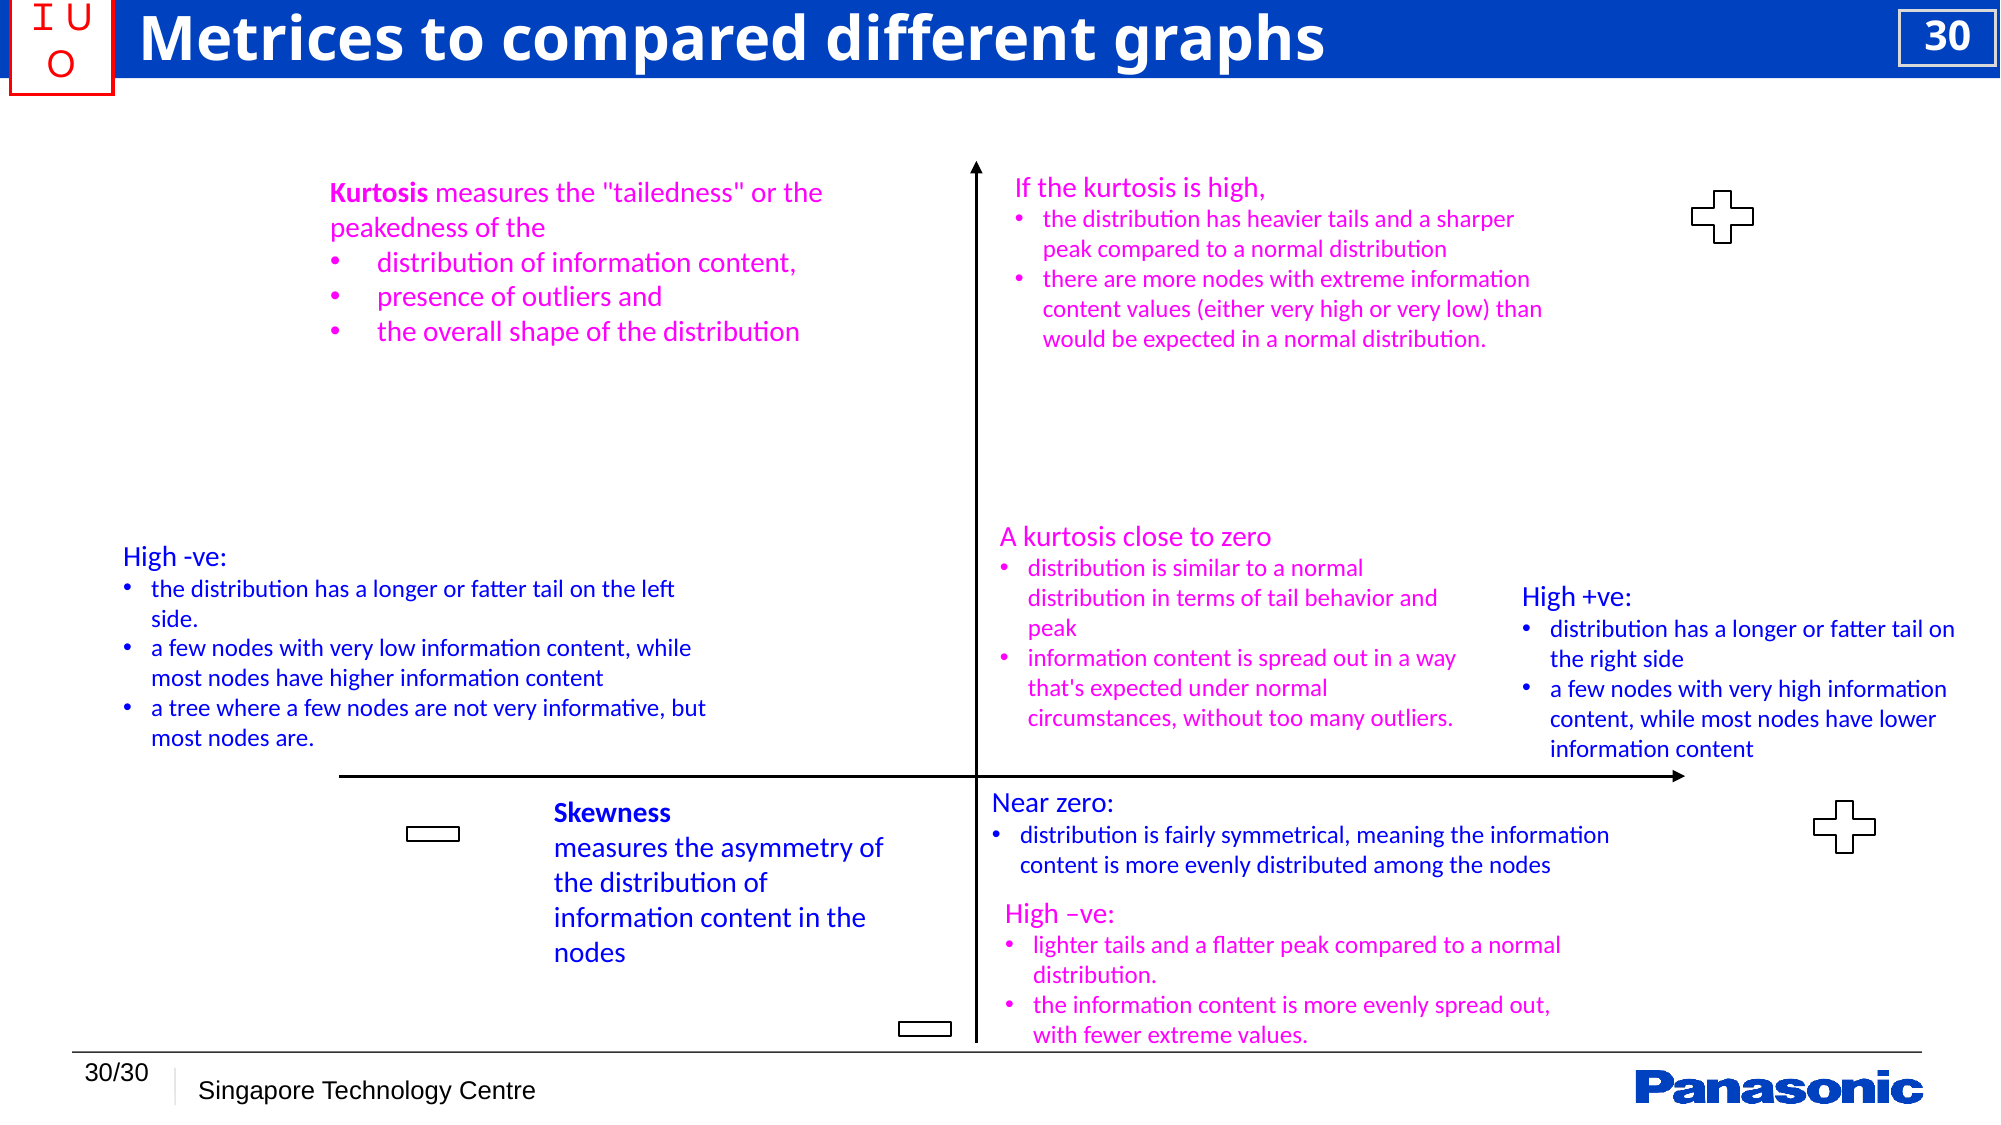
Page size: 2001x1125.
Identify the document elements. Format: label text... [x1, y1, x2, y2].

text_box [405, 825, 461, 843]
text_box High +ve: distribution has a longer or fatter tail on the right side a few nodes with very high information content, while most nodes have lower information content [1507, 570, 1989, 770]
text_box Skewness measures the asymmetry of the distribution of information content in the nodes [539, 786, 908, 976]
text_box High –ve: lighter tails and a flatter peak compared to a normal distribution. the information content is more evenly spread out, with fewer extreme values. [990, 886, 1588, 1056]
text_box High -ve: the distribution has a longer or fatter tail on the left side. a few nodes with very low information content, while most nodes have higher information content a tree where a few nodes are not very informative, but most nodes are. [108, 529, 724, 760]
text_box Kurtosis measures the "tailedness" or the peakedness of the distribution of information content, presence of outliers and the overall shape of the distribution [315, 165, 958, 356]
title Metrices to compared different graphs [123, 0, 1887, 71]
text_box A kurtosis close to zero distribution is similar to a normal distribution in terms of tail behavior and peak information content is spread out in a way that's expected under normal circumstances, without too many outliers. [985, 509, 1493, 739]
picture [1633, 1068, 1925, 1105]
text_box [1690, 189, 1755, 245]
text_box If the kurtosis is high, the distribution has heavier tails and a sharper peak compared to a normal distribution there are more nodes with extreme information content values (either very high or very low) than would be expected in a normal distribution. [999, 160, 1583, 360]
text_box [897, 1020, 953, 1038]
text_box Near zero: distribution is fairly symmetrical, meaning the information content is more evenly distributed among the nodes [980, 784, 1662, 886]
text_box [1812, 799, 1877, 855]
